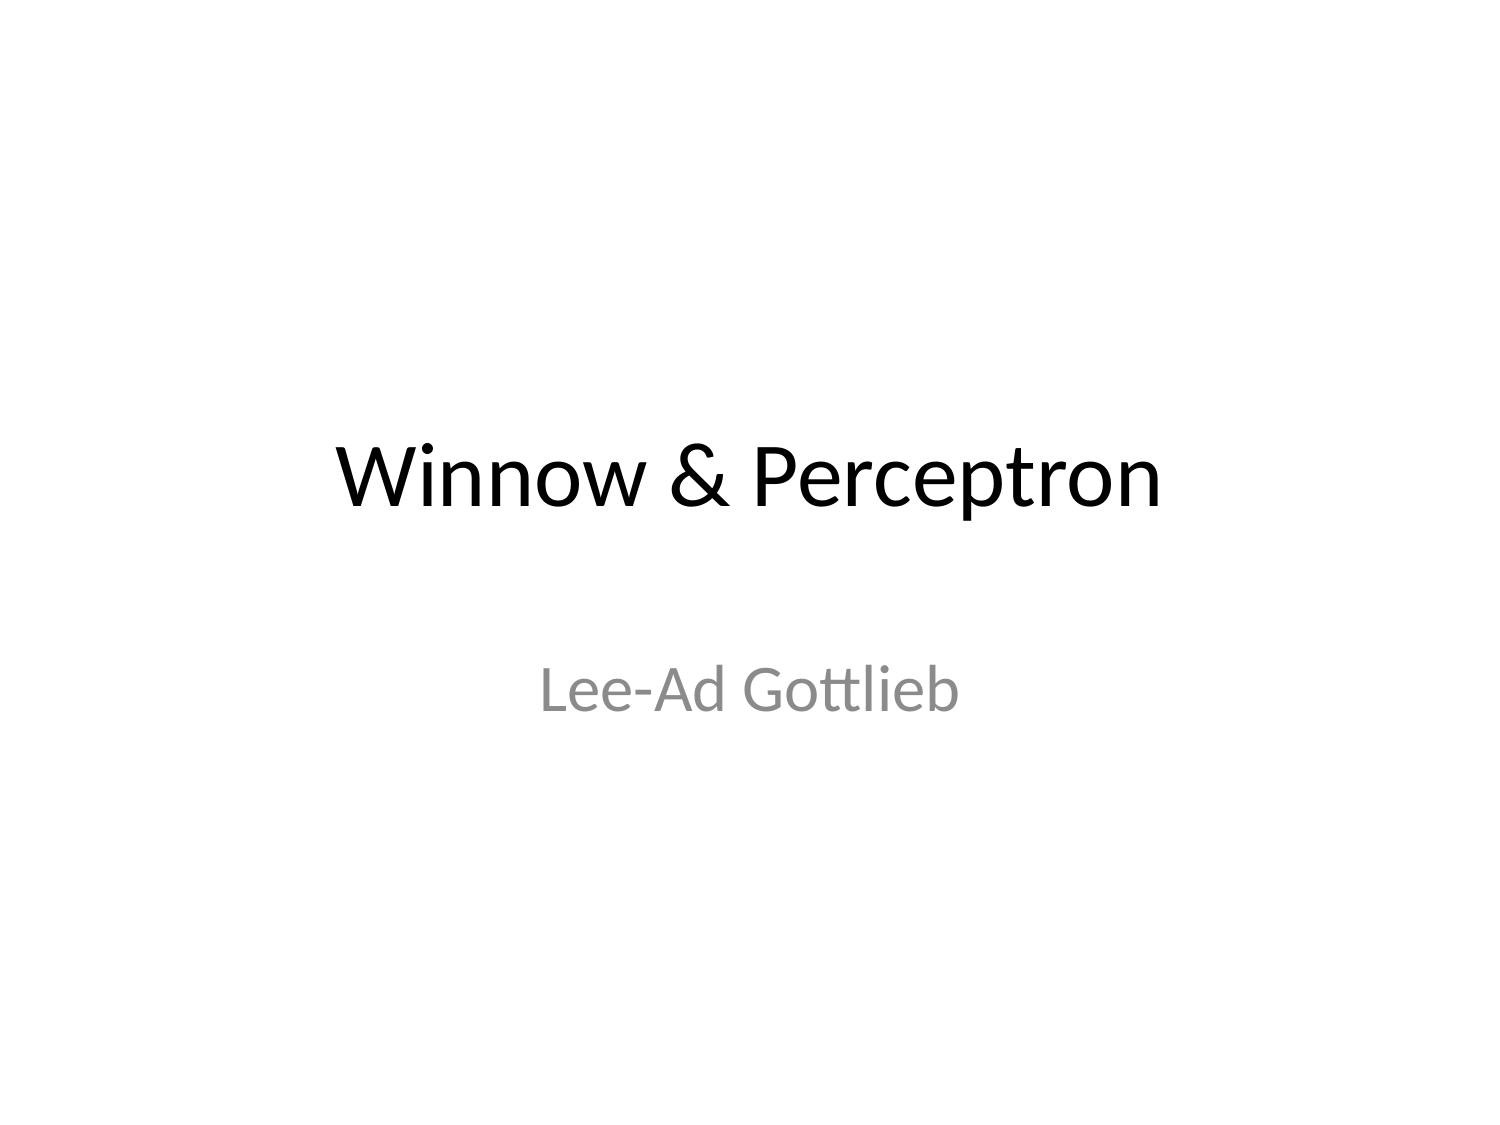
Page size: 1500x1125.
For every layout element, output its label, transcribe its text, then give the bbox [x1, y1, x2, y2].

title Winnow & Perceptron [112, 349, 1388, 591]
subtitle Lee-Ad Gottlieb [225, 637, 1275, 925]
